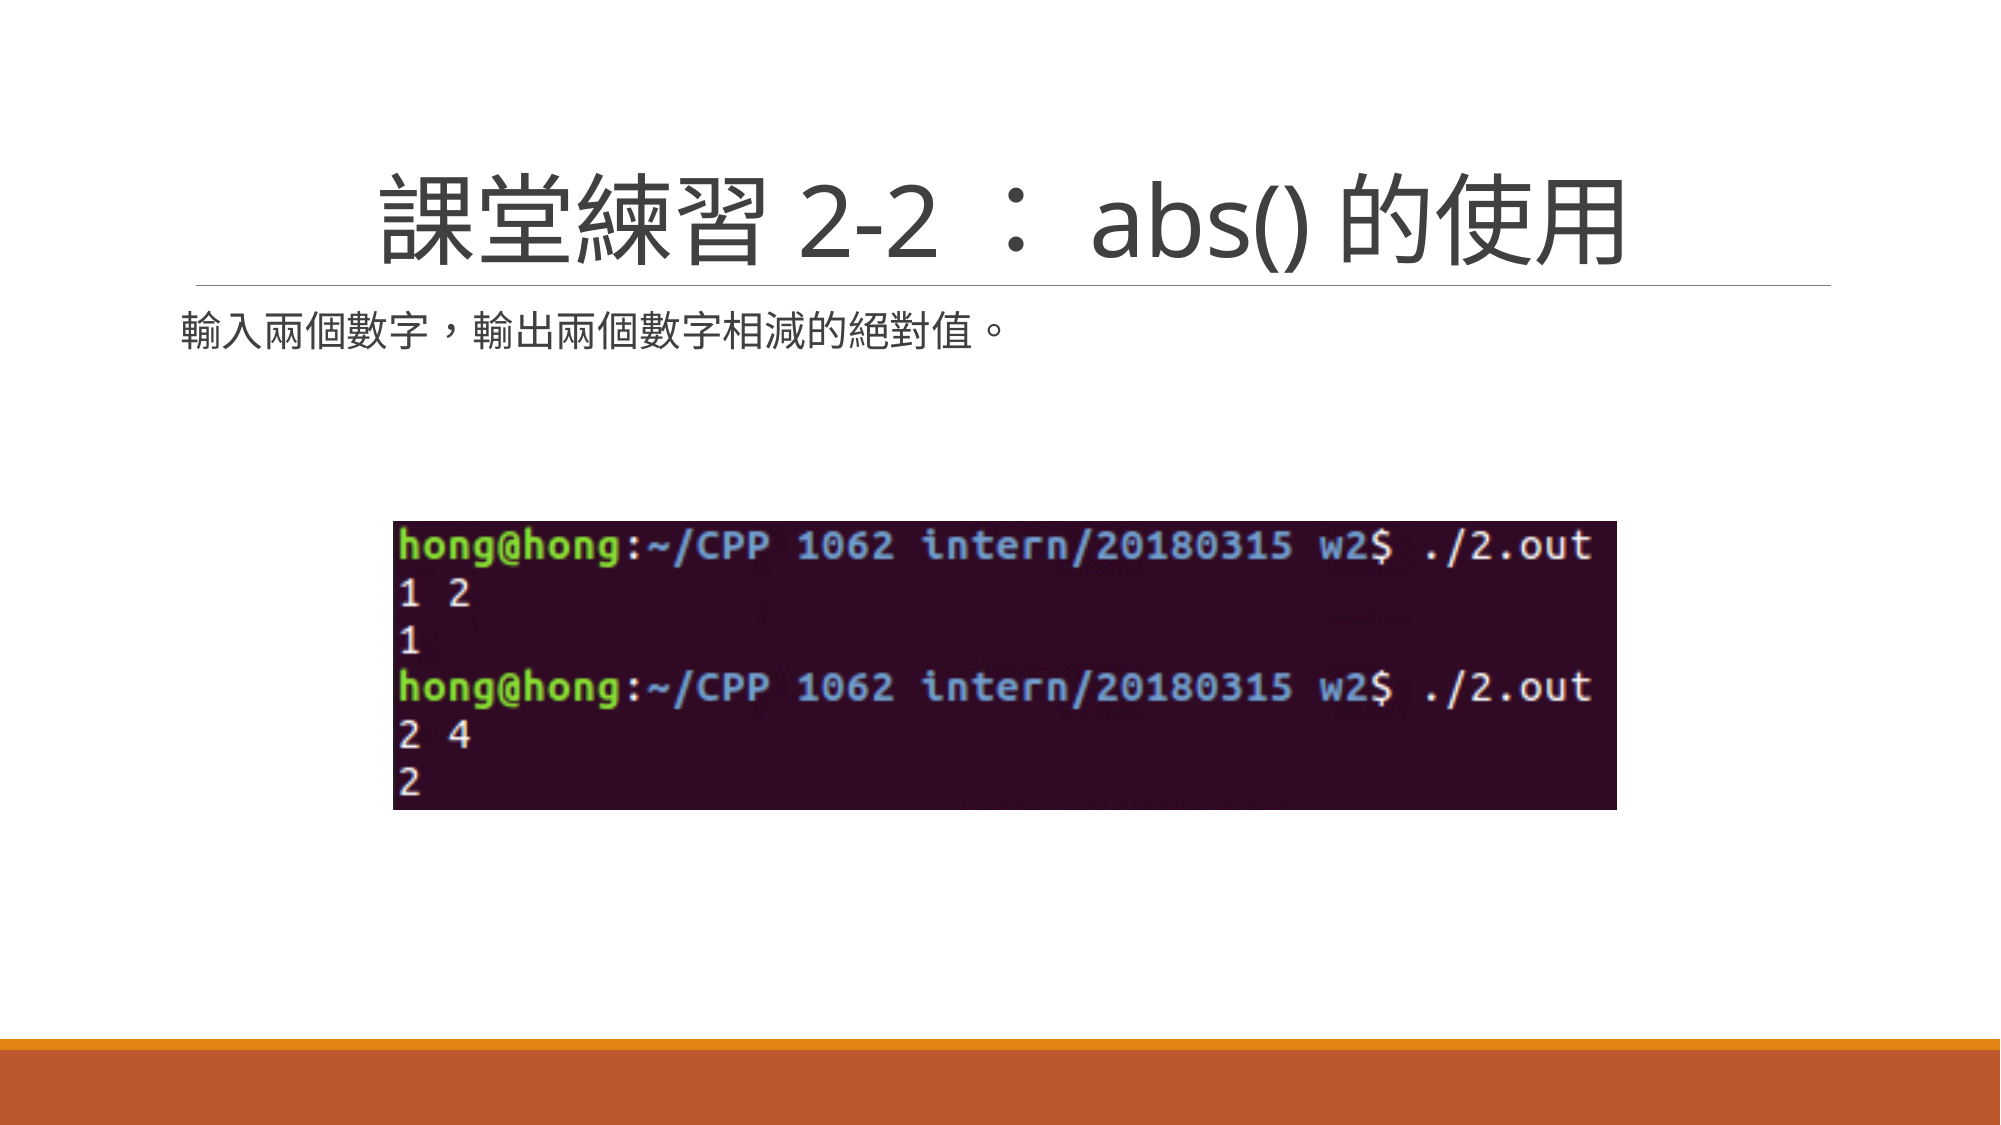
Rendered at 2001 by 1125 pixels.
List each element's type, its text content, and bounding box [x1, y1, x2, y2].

title 課堂練習2-2：abs()的使用 [180, 47, 1830, 285]
picture [392, 521, 1617, 811]
list 輸入兩個數字，輸出兩個數字相減的絕對值。 [180, 302, 1830, 963]
